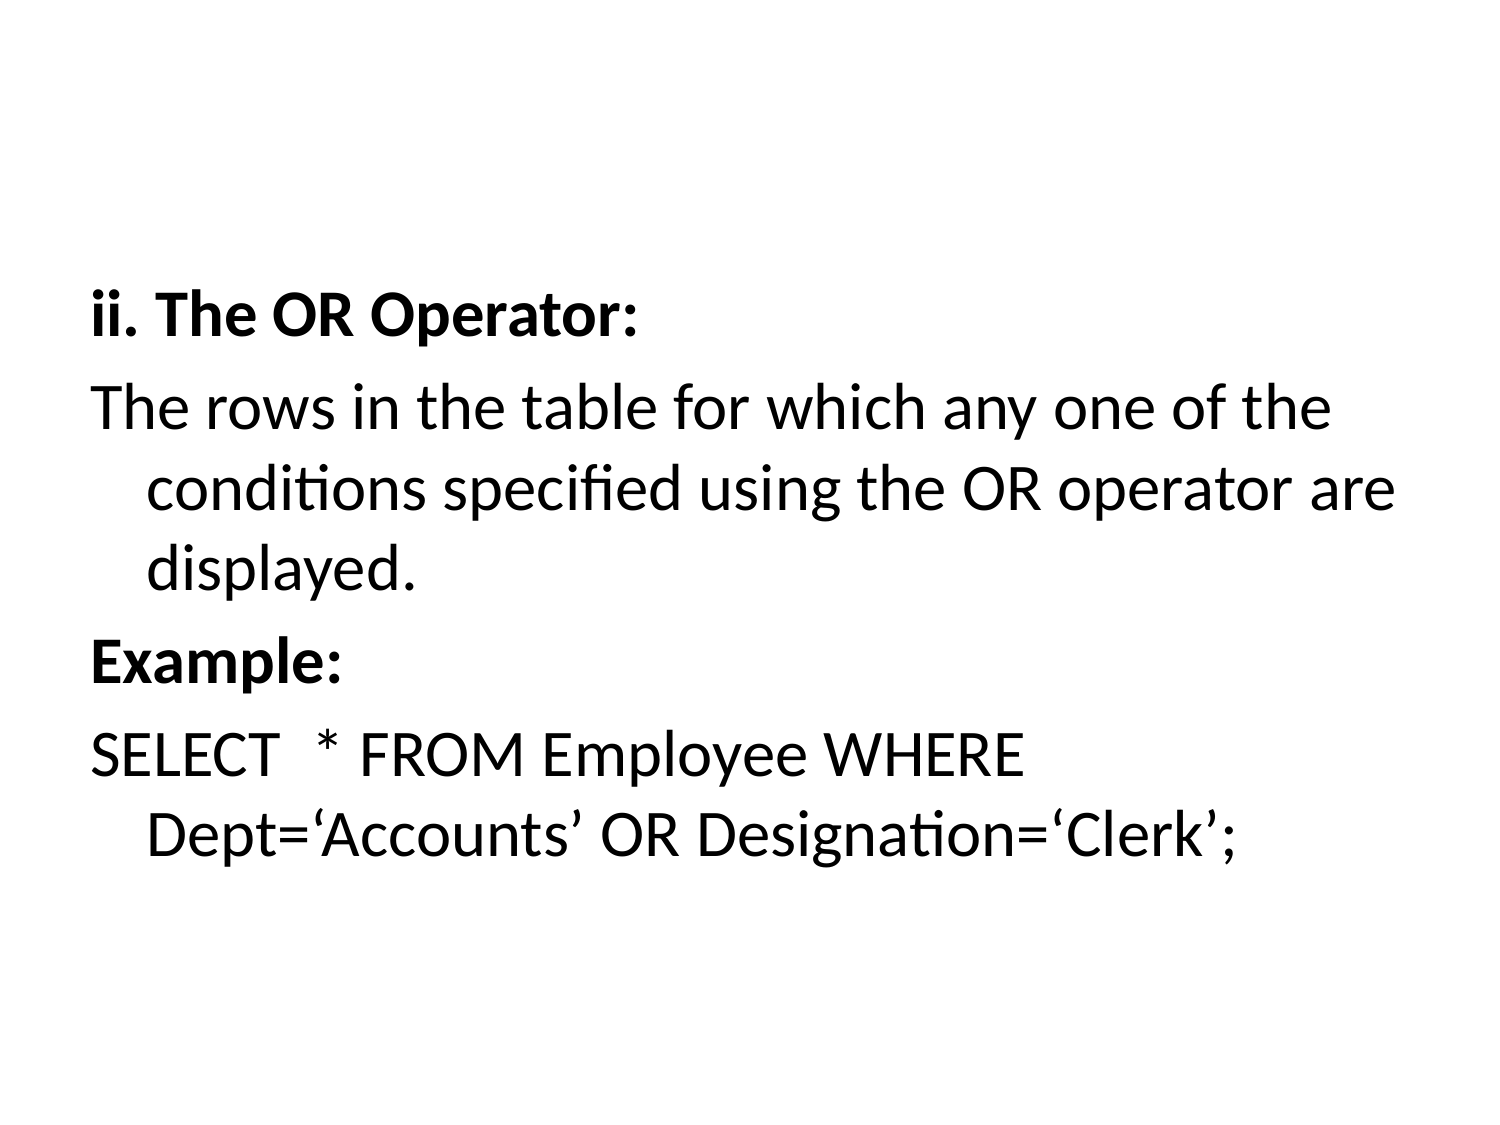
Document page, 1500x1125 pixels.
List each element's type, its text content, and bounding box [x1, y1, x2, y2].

list ii. The OR Operator: The rows in the table for which any one of the conditions specified using the OR operator are displayed. Example: SELECT * FROM Employee WHERE Dept=‘Accounts’ OR Designation=‘Clerk’; [75, 262, 1425, 1005]
